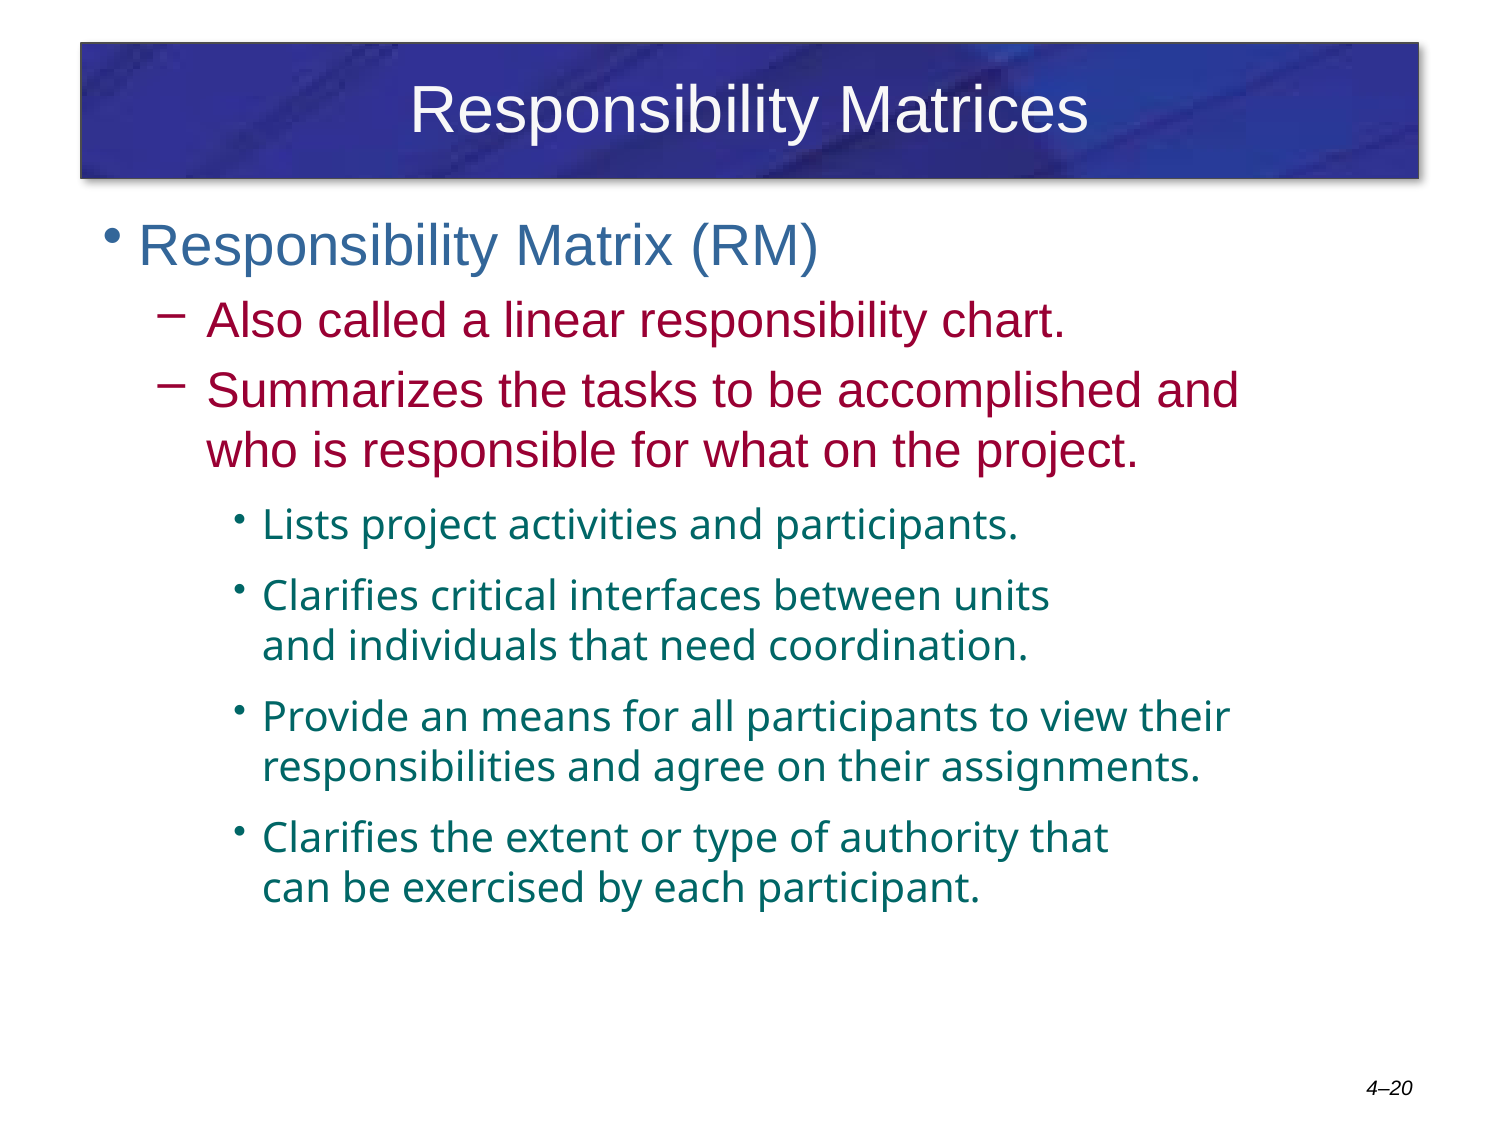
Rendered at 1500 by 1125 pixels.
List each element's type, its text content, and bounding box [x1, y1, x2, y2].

title Responsibility Matrices [80, 42, 1419, 179]
slide_number 4–20 [1065, 1074, 1413, 1100]
list Responsibility Matrix (RM) Also called a linear responsibility chart. Summarizes the tasks to be accomplished and who is responsible for what on the project. Lists project activities and participants. Clarifies critical interfaces between units and individuals that need coordination. Provide an means for all participants to view their responsibilities and agree on their assignments. Clarifies the extent or type of authority that can be exercised by each participant. [87, 200, 1275, 1000]
